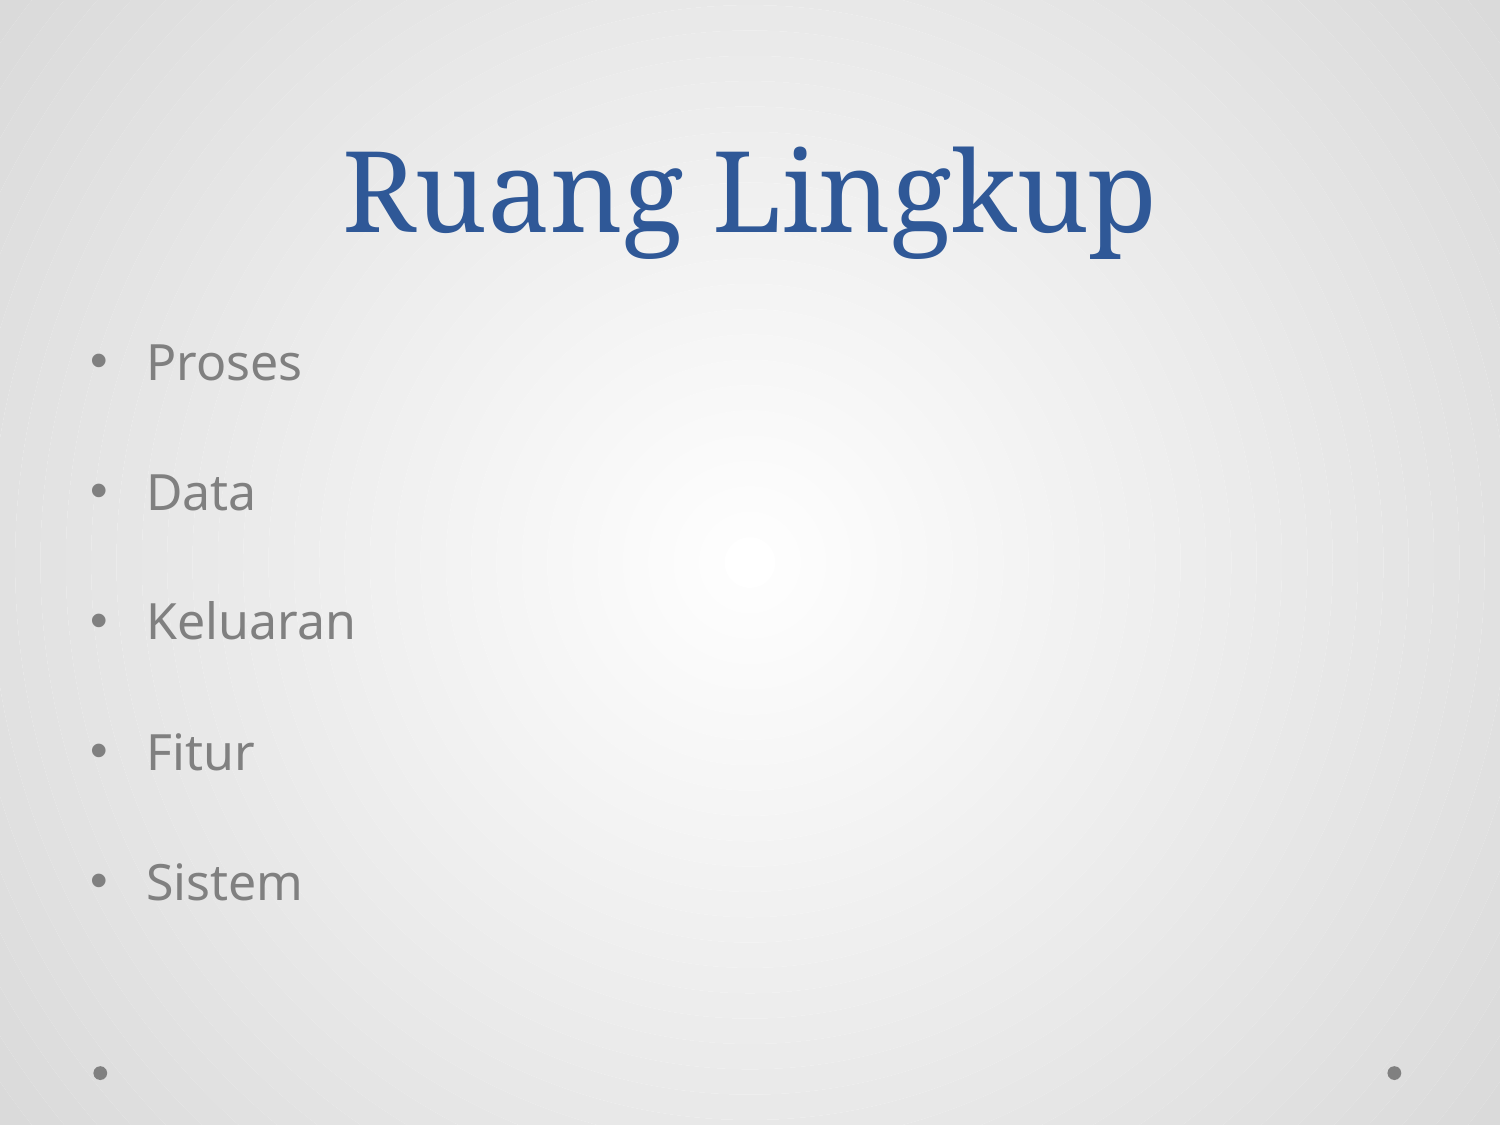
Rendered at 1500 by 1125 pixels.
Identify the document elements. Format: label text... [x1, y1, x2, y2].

title Ruang Lingkup [75, 0, 1425, 262]
list Proses Data Keluaran Fitur Sistem [75, 262, 1425, 1005]
